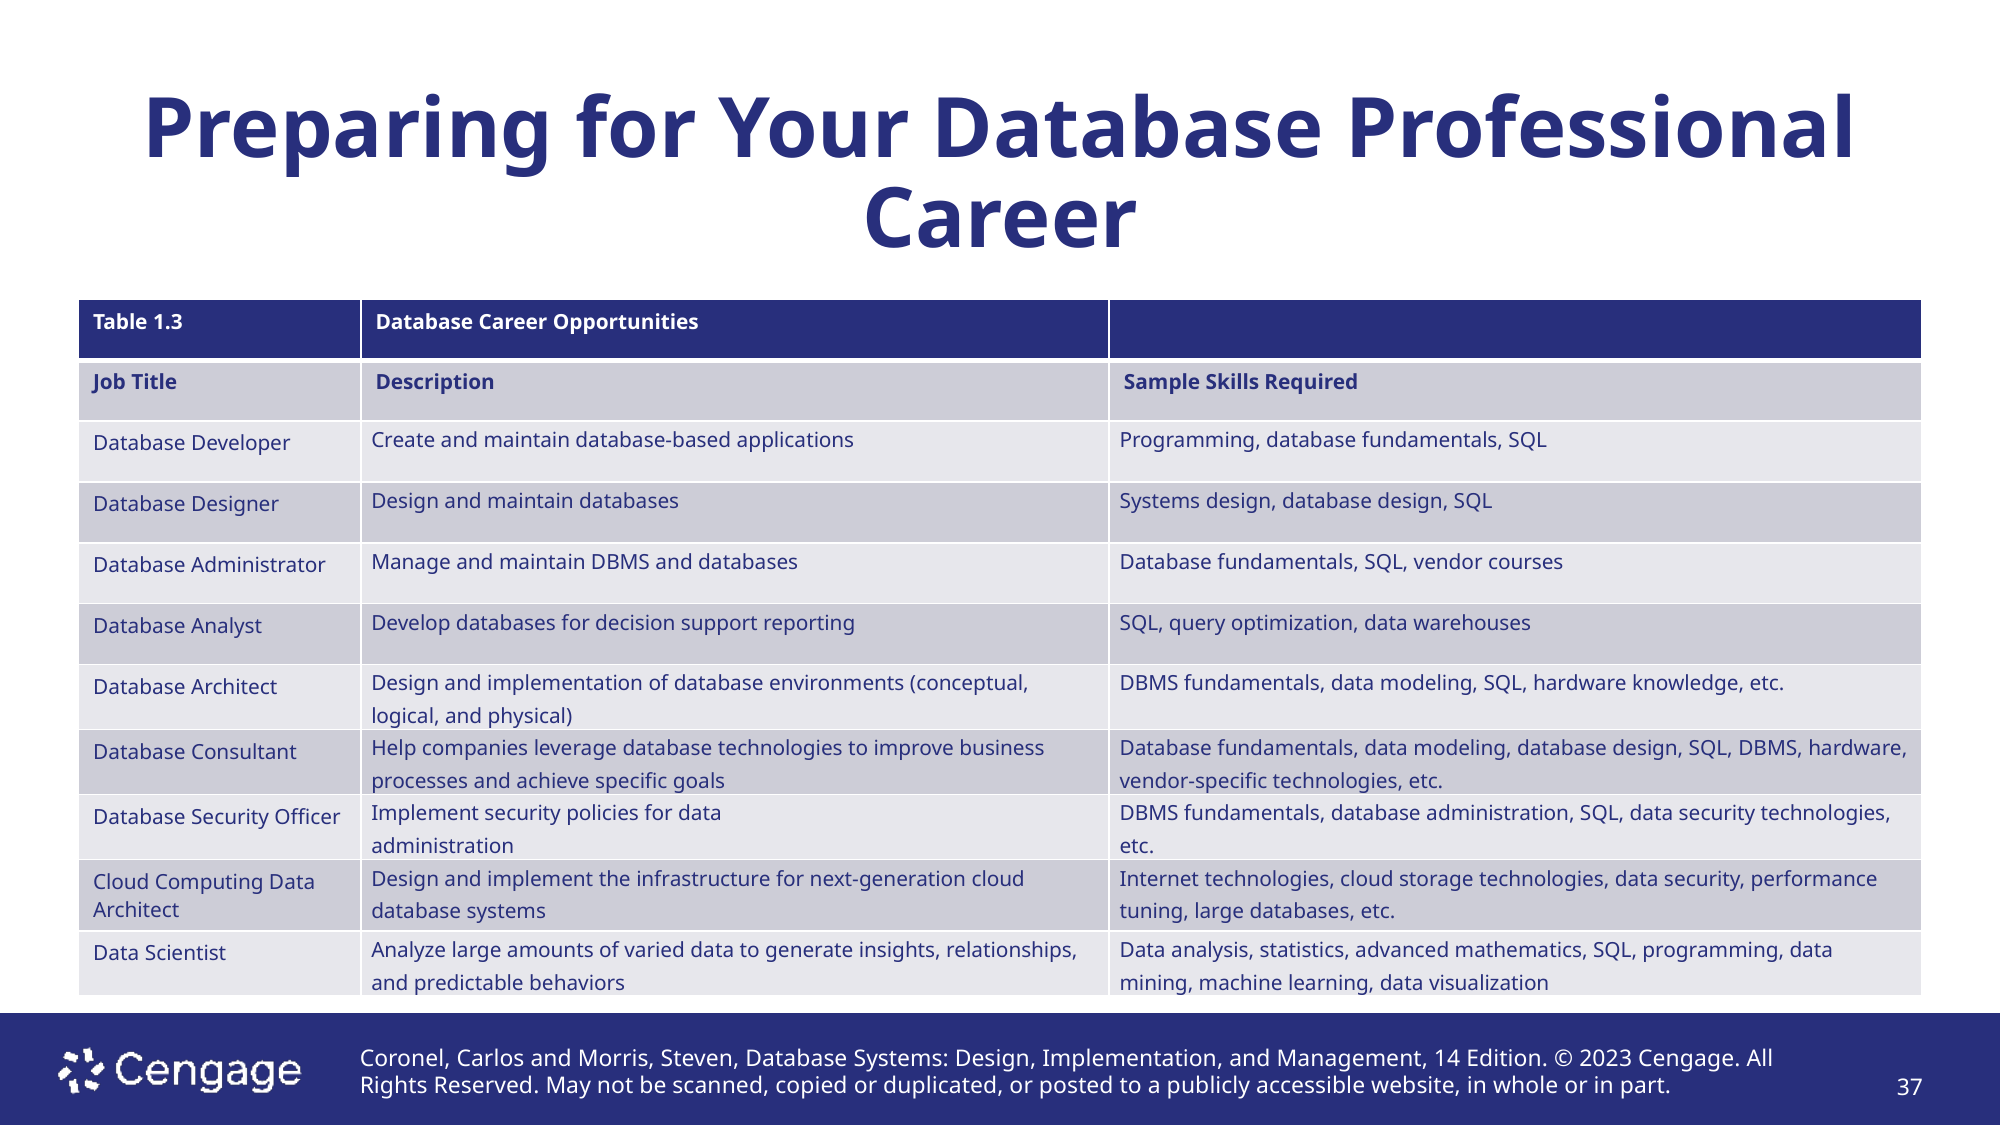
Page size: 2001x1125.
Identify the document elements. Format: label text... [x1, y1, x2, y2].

table_cell Description [362, 363, 1108, 420]
table_cell DBMS fundamentals, database administration, SQL, data security technologies, etc. [1110, 795, 1921, 859]
table_cell Database Analyst [79, 604, 360, 664]
table_cell DBMS fundamentals, data modeling, SQL, hardware knowledge, etc. [1110, 665, 1921, 729]
table_cell Job Title [79, 363, 360, 420]
picture [30, 1020, 329, 1122]
table_cell Database fundamentals, data modeling, database design, SQL, DBMS, hardware, vendor-specific technologies, etc. [1110, 730, 1921, 794]
table_cell Implement security policies for data administration [362, 795, 1108, 859]
table_cell Database fundamentals, SQL, vendor courses [1110, 544, 1921, 603]
title Preparing for Your Database Professional Career [78, 77, 1923, 278]
table_cell Cloud Computing Data Architect [79, 860, 360, 930]
table_cell Database Security Officer [79, 795, 360, 859]
table_cell Design and implementation of database environments (conceptual, logical, and physical) [362, 665, 1108, 729]
table_cell Database Developer [79, 422, 360, 481]
table_header Database Career Opportunities [362, 300, 1108, 358]
table_cell Design and implement the infrastructure for next-generation cloud database systems [362, 860, 1108, 930]
table_cell Sample Skills Required [1110, 363, 1921, 420]
table_cell Database Administrator [79, 544, 360, 603]
table_cell Design and maintain databases [362, 483, 1108, 542]
table_cell Internet technologies, cloud storage technologies, data security, performance tuning, large databases, etc. [1110, 860, 1921, 930]
table_cell Analyze large amounts of varied data to generate insights, relationships, and predictable behaviors [362, 932, 1108, 995]
table_cell SQL, query optimization, data warehouses [1110, 604, 1921, 664]
table_cell Data analysis, statistics, advanced mathematics, SQL, programming, data mining, machine learning, data visualization [1110, 932, 1921, 995]
table_cell Manage and maintain DBMS and databases [362, 544, 1108, 603]
table_cell Help companies leverage database technologies to improve business processes and achieve specific goals [362, 730, 1108, 794]
table_cell Data Scientist [79, 932, 360, 995]
table_header Table 1.3 [79, 300, 360, 358]
table_cell Create and maintain database-based applications [362, 422, 1108, 481]
table_cell Systems design, database design, SQL [1110, 483, 1921, 542]
table_cell Database Consultant [79, 730, 360, 794]
table_cell Develop databases for decision support reporting [362, 604, 1108, 664]
table_cell Database Architect [79, 665, 360, 729]
table_header [1110, 300, 1921, 358]
table_cell Database Designer [79, 483, 360, 542]
table_cell Programming, database fundamentals, SQL [1110, 422, 1921, 481]
